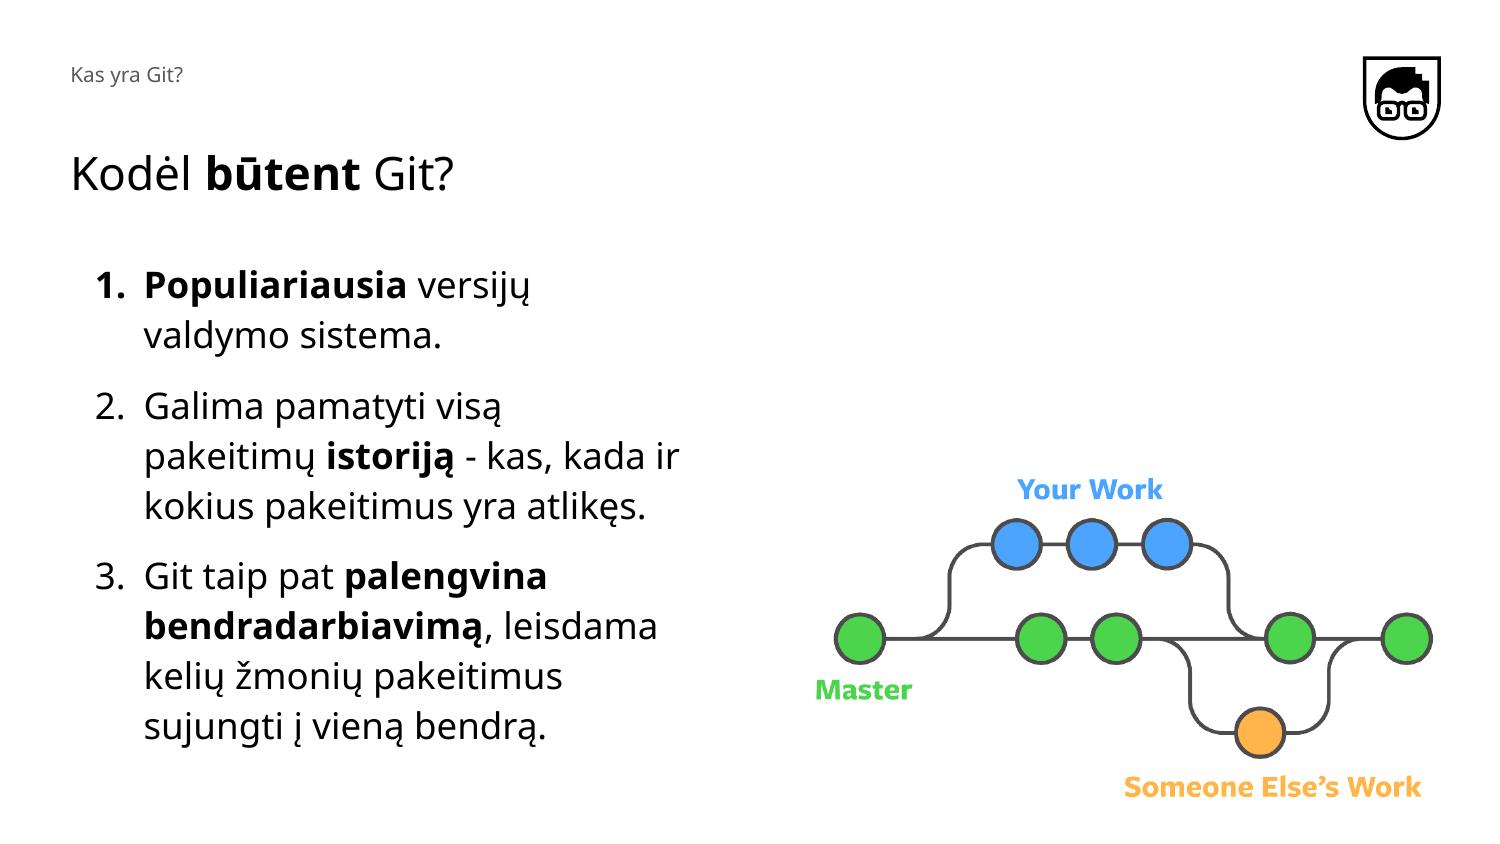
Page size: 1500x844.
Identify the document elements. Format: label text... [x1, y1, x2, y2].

picture [807, 475, 1442, 801]
title Kodėl būtent Git? [59, 140, 1325, 208]
list Populiariausia versijų valdymo sistema. Galima pamatyti visą pakeitimų istoriją - kas, kada ir kokius pakeitimus yra atlikęs. Git taip pat palengvina bendradarbiavimą, leisdama kelių žmonių pakeitimus sujungti į vieną bendrą. [59, 253, 693, 801]
list Kas yra Git? [59, 56, 750, 113]
